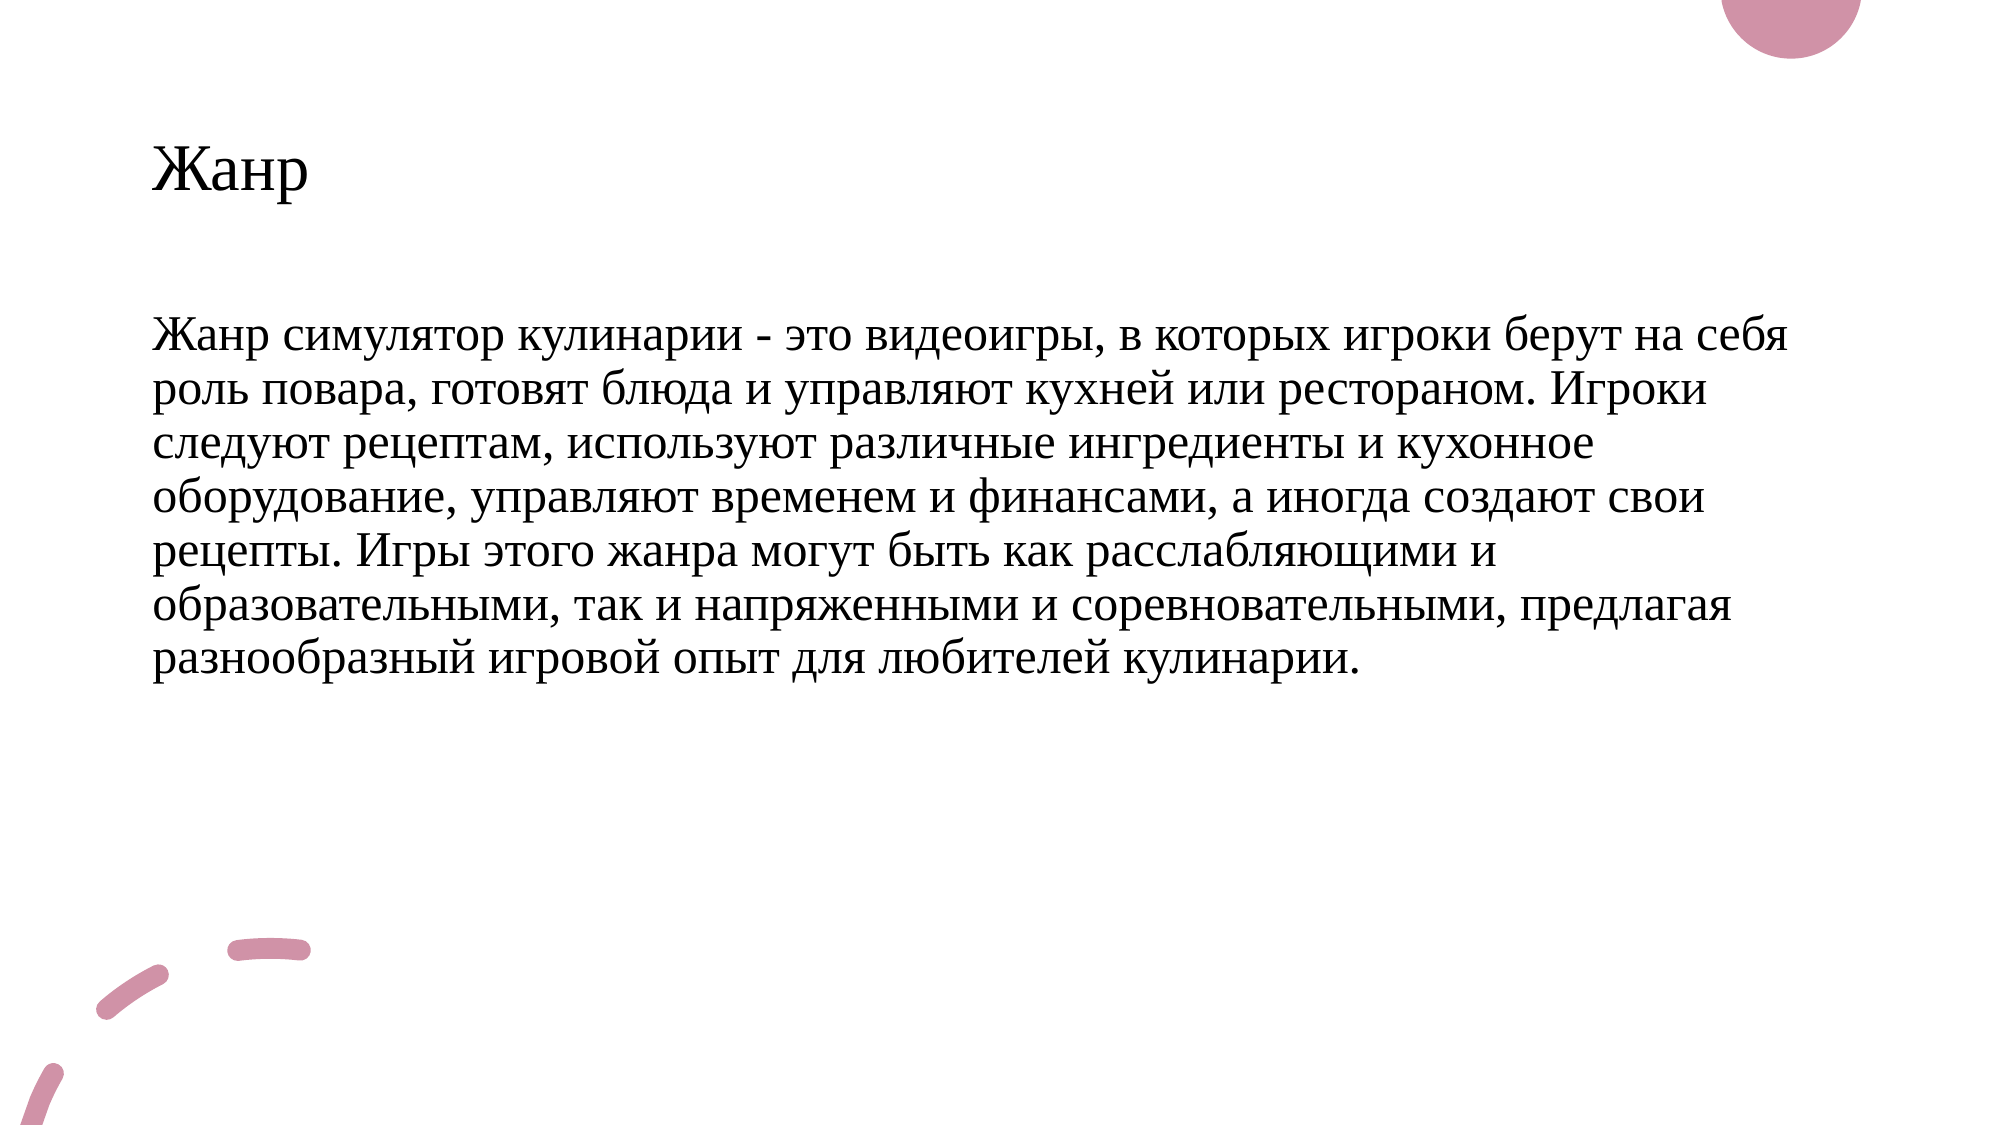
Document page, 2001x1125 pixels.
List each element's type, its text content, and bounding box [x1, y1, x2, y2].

title Жанр [137, 59, 1863, 278]
list Жанр симулятор кулинарии - это видеоигры, в которых игроки берут на себя роль повара, готовят блюда и управляют кухней или рестораном. Игроки следуют рецептам, используют различные ингредиенты и кухонное оборудование, управляют временем и финансами, а иногда создают свои рецепты. Игры этого жанра могут быть как расслабляющими и образовательными, так и напряженными и соревновательными, предлагая разнообразный игровой опыт для любителей кулинарии. [137, 299, 1863, 933]
